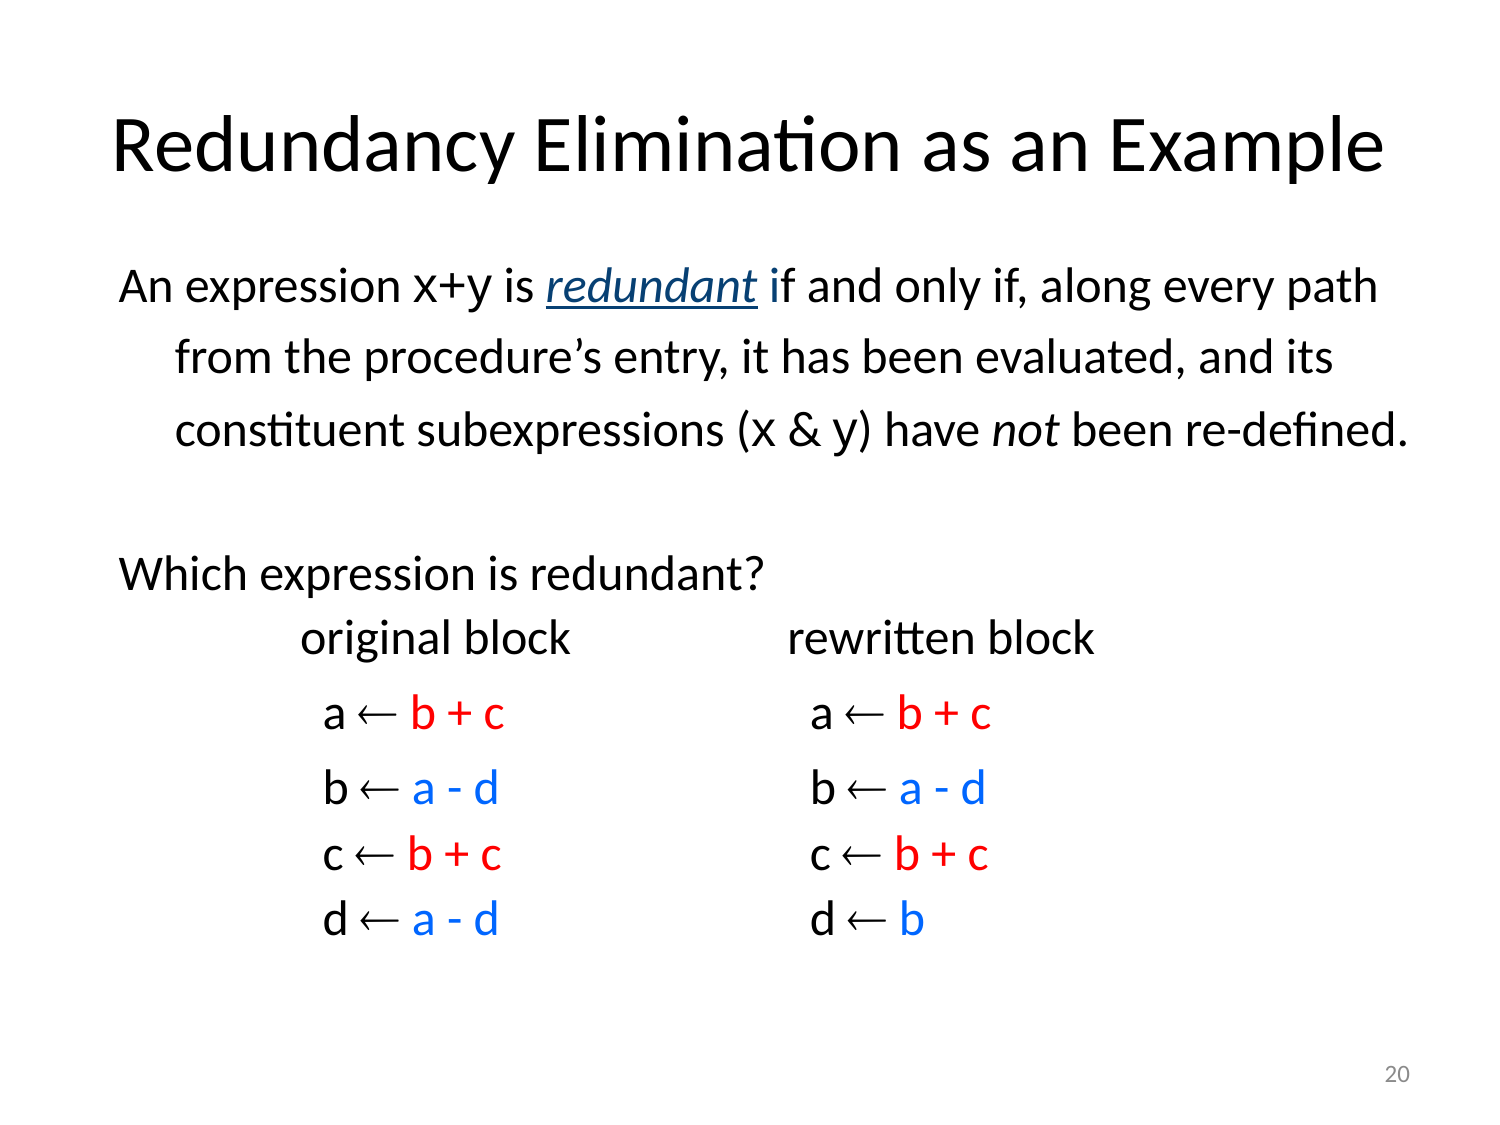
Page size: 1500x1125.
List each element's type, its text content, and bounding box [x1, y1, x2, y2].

list An expression x+y is redundant if and only if, along every path from the procedure’s entry, it has been evaluated, and its constituent subexpressions (x & y) have not been re-defined. Which expression is redundant? [103, 232, 1454, 975]
title Redundancy Elimination as an Example [75, 45, 1425, 233]
text_box original block a  b + c b  a - d c  b + c d  a - d [262, 597, 637, 953]
text_box rewritten block a  b + c b  a - d c  b + c d  b [749, 597, 1124, 953]
slide_number 20 [1074, 1042, 1425, 1103]
